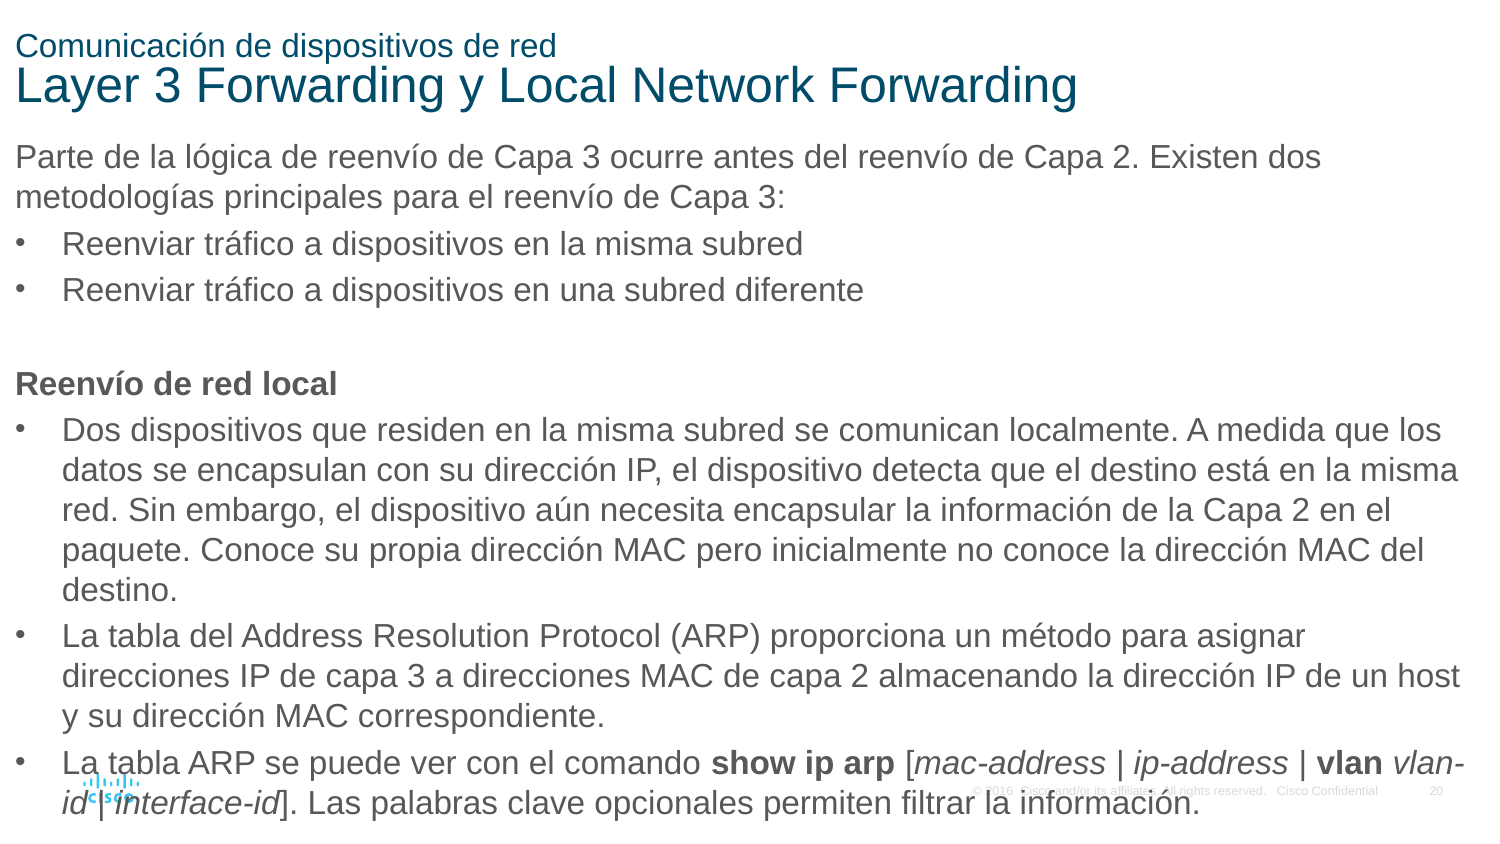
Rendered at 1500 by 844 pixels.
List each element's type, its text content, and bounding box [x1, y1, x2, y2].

title Comunicación de dispositivos de red Layer 3 Forwarding y Local Network Forwarding [0, 11, 1369, 127]
list Parte de la lógica de reenvío de Capa 3 ocurre antes del reenvío de Capa 2. Existen dos metodologías principales para el reenvío de Capa 3: Reenviar tráfico a dispositivos en la misma subred Reenviar tráfico a dispositivos en una subred diferente Reenvío de red local Dos dispositivos que residen en la misma subred se comunican localmente. A medida que los datos se encapsulan con su dirección IP, el dispositivo detecta que el destino está en la misma red. Sin embargo, el dispositivo aún necesita encapsular la información de la Capa 2 en el paquete. Conoce su propia dirección MAC pero inicialmente no conoce la dirección MAC del destino. La tabla del Address Resolution Protocol (ARP) proporciona un método para asignar direcciones IP de capa 3 a direcciones MAC de capa 2 almacenando la dirección IP de un host y su dirección MAC correspondiente. La tabla ARP se puede ver con el comando show ip arp [mac-address | ip-address | vlan vlan-id | interface-id]. Las palabras clave opcionales permiten filtrar la información. [0, 127, 1500, 754]
